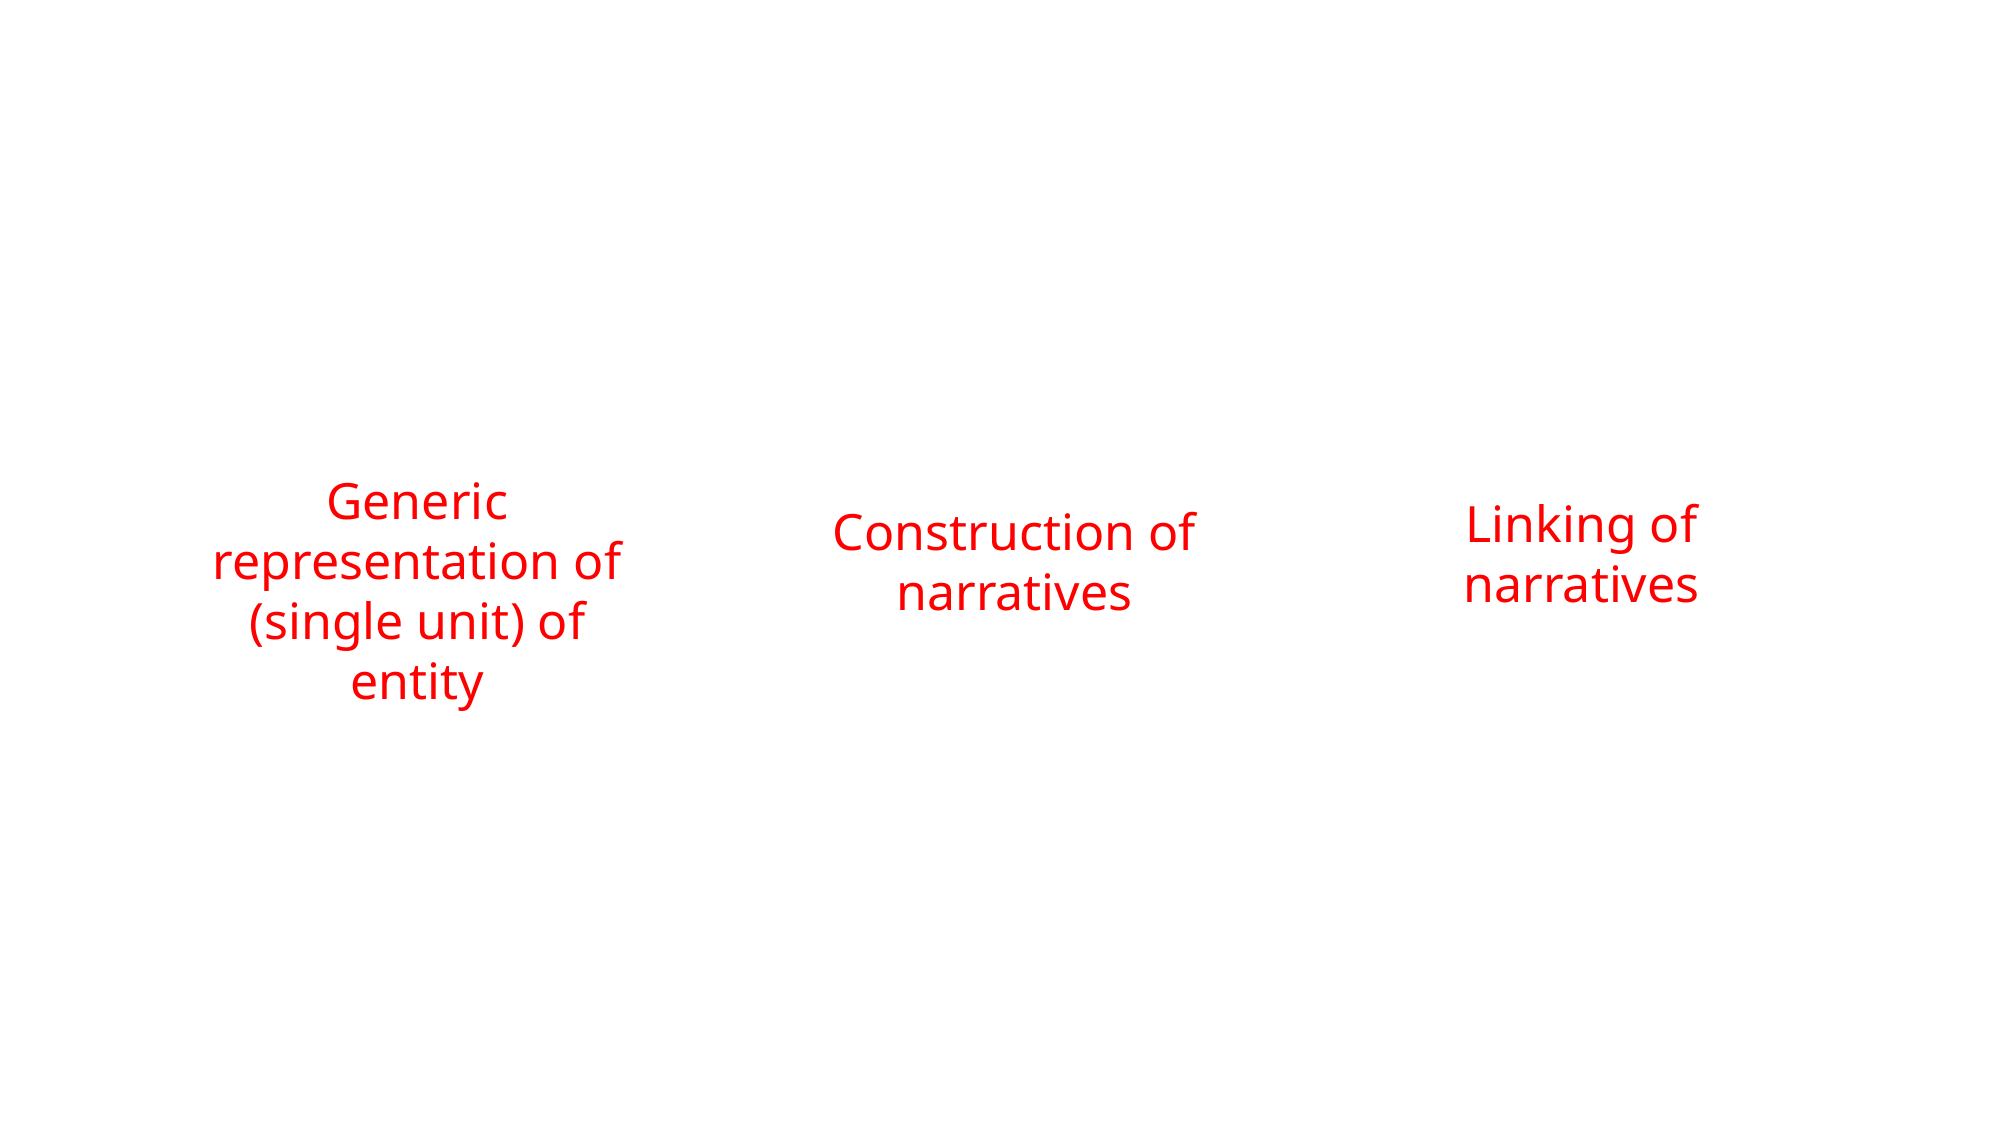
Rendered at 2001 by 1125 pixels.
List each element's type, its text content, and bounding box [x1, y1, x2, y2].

text_box Construction of narratives [789, 492, 1240, 688]
text_box Linking of narratives [1356, 485, 1808, 621]
text_box Generic representation of (single unit) of entity [191, 462, 643, 718]
